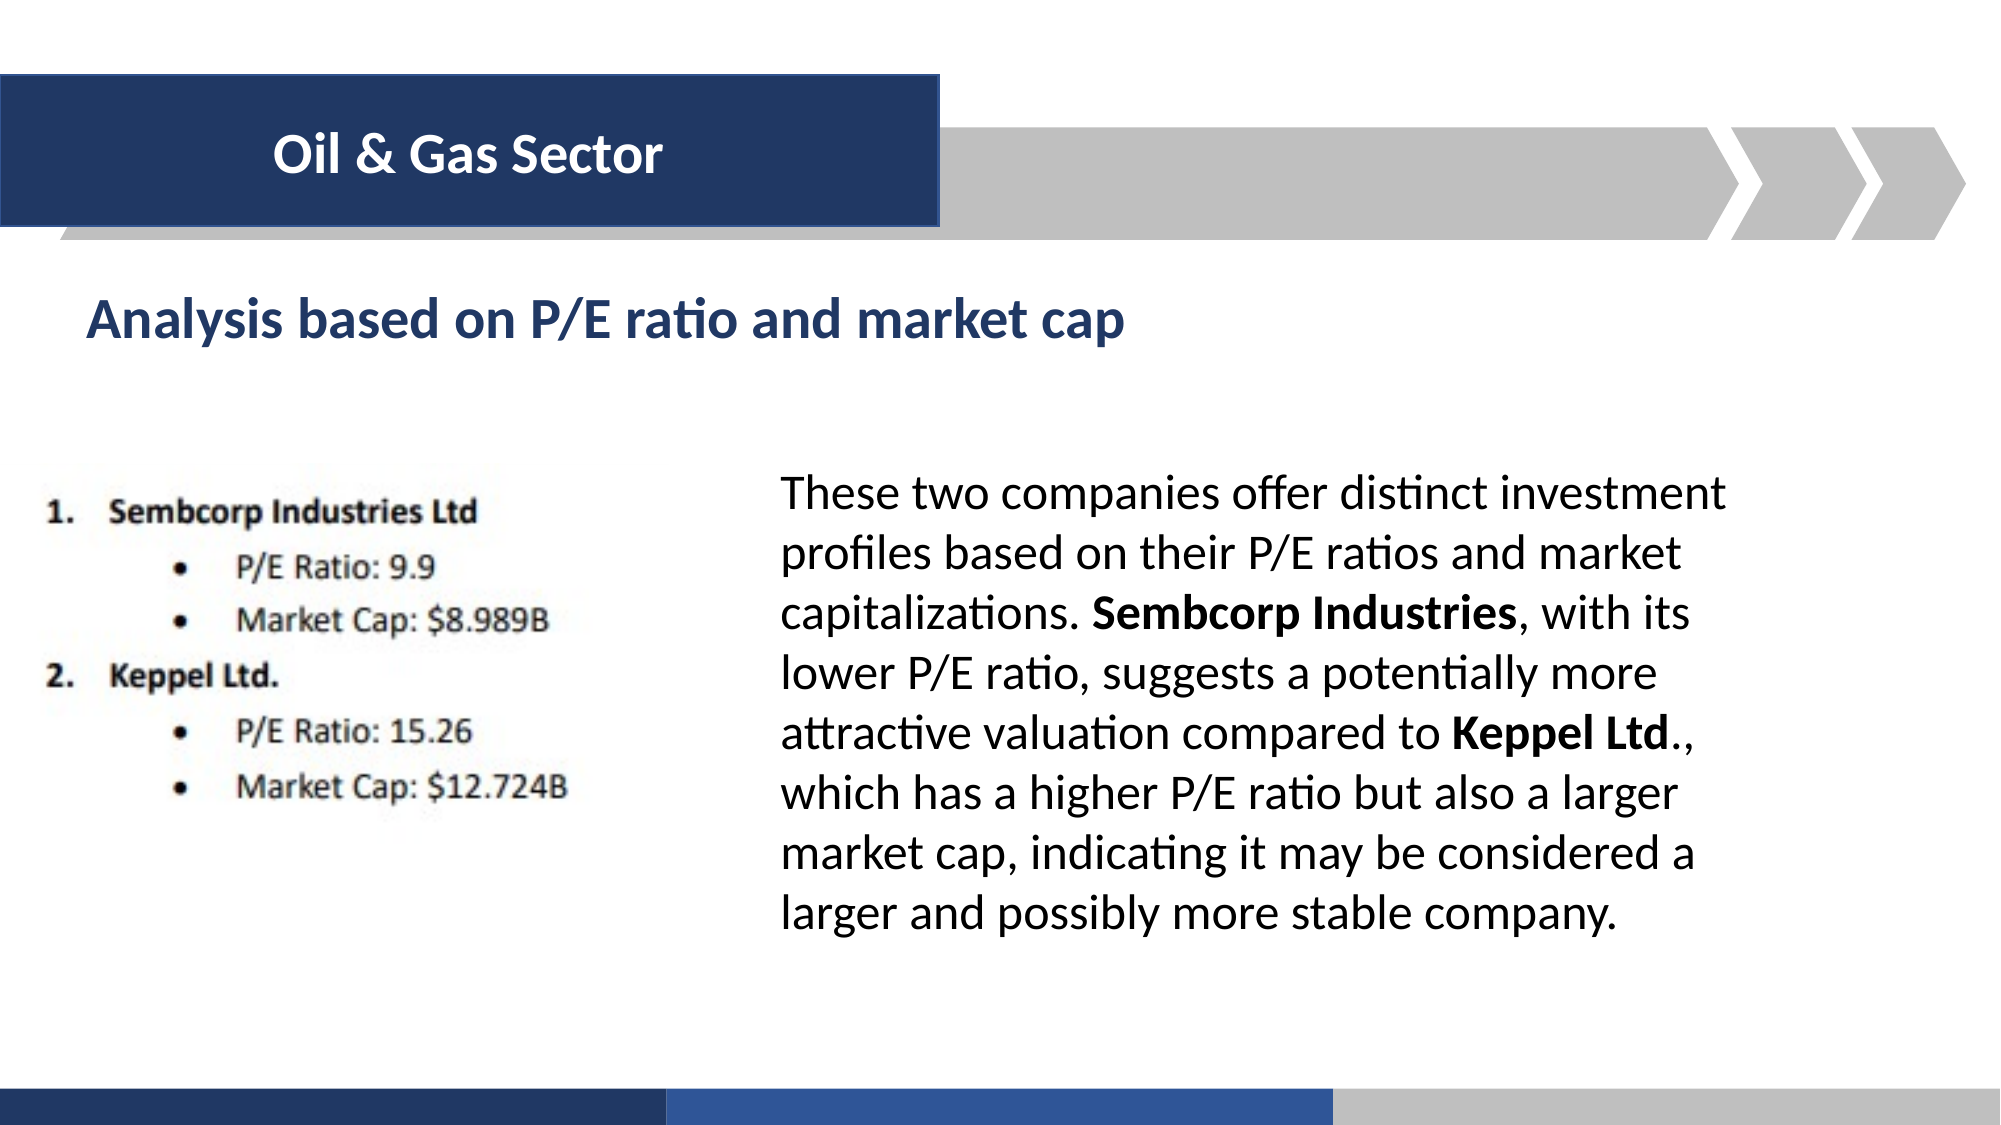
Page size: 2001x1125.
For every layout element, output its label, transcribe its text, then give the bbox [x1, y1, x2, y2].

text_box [0, 1088, 2000, 1125]
text_box These two companies offer distinct investment profiles based on their P/E ratios and market capitalizations. Sembcorp Industries, with its lower P/E ratio, suggests a potentially more attractive valuation compared to Keppel Ltd., which has a higher P/E ratio but also a larger market cap, indicating it may be considered a larger and possibly more stable company. [765, 452, 1832, 947]
text_box [58, 126, 1741, 242]
picture [0, 463, 669, 865]
text_box Analysis based on P/E ratio and market cap [71, 273, 1235, 403]
text_box Oil & Gas Sector [0, 74, 940, 227]
text_box [1849, 126, 1968, 242]
text_box [1729, 126, 1868, 242]
